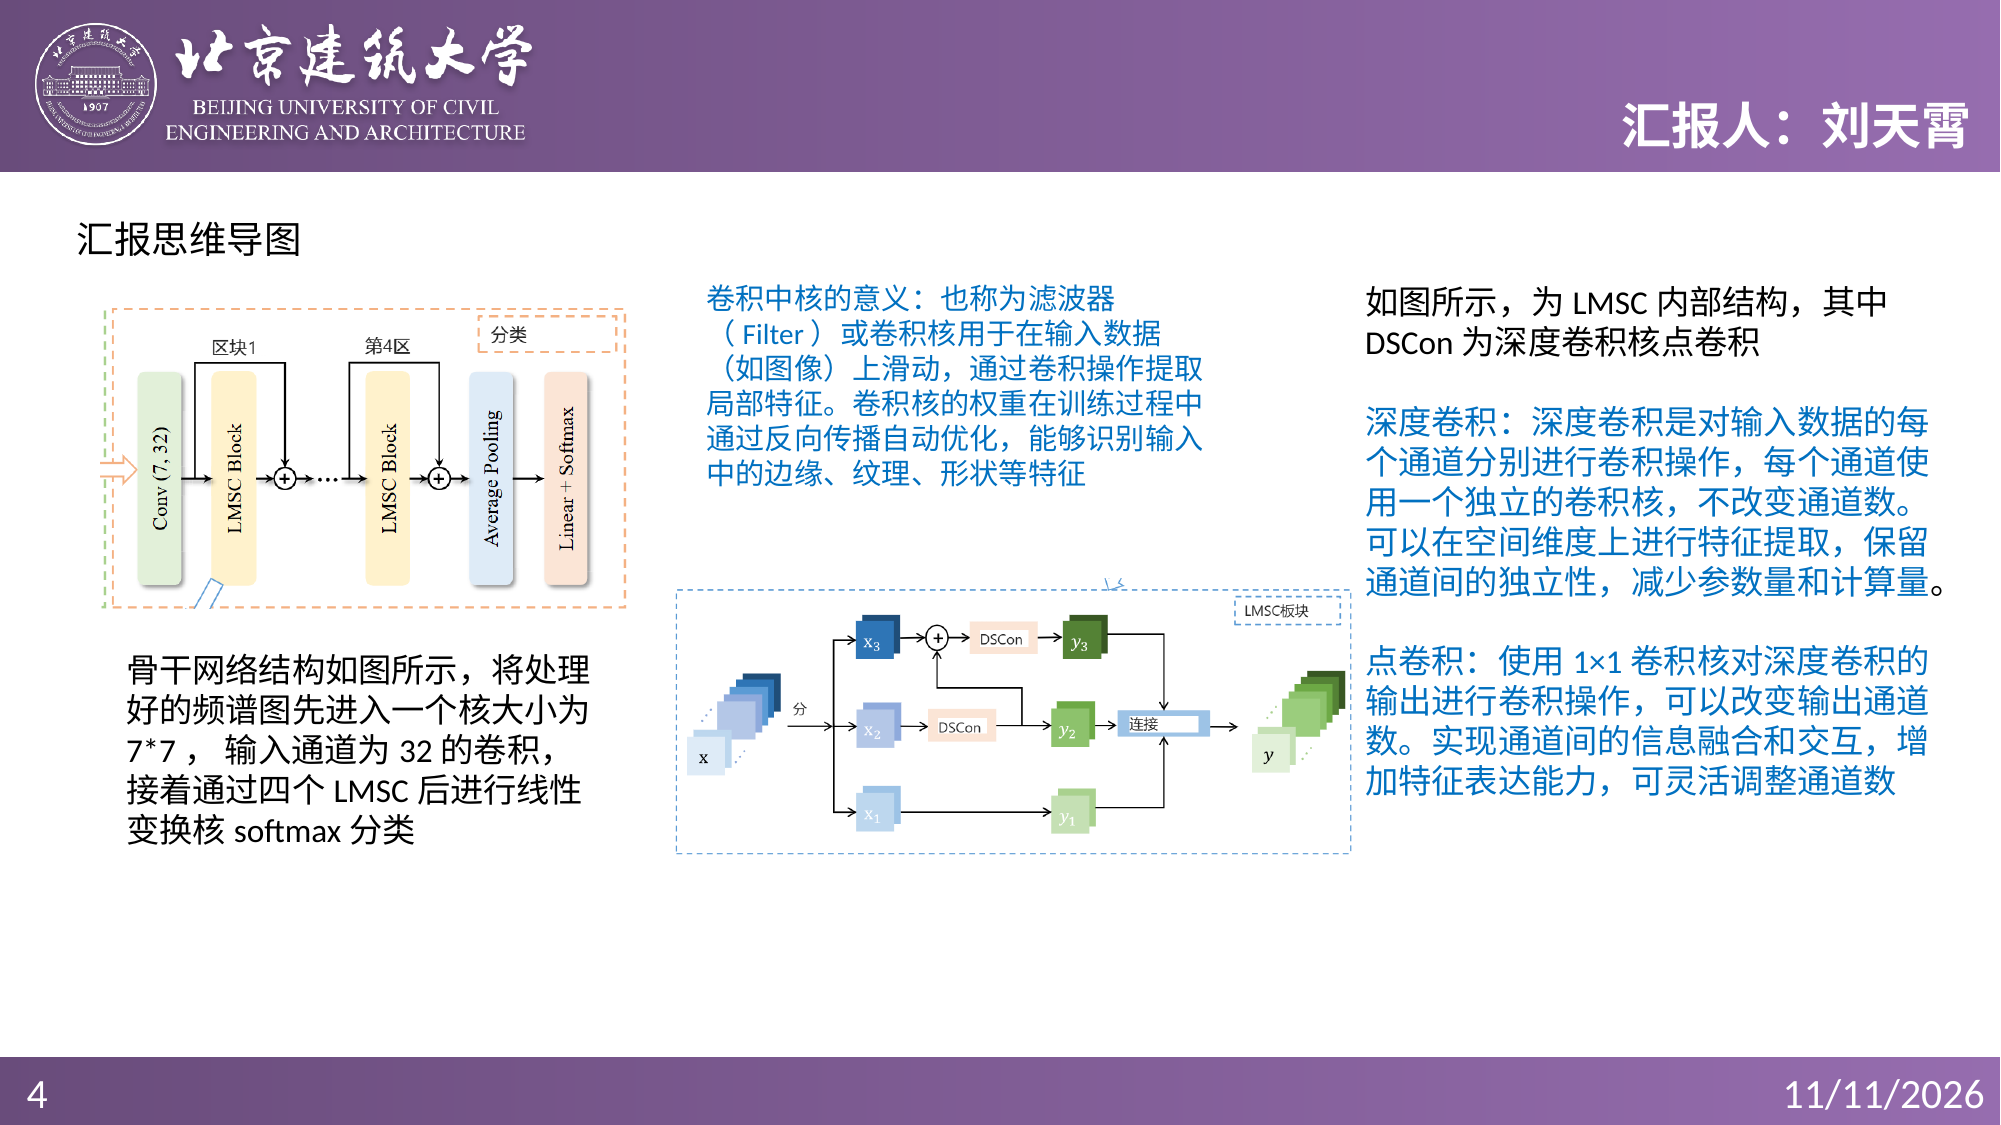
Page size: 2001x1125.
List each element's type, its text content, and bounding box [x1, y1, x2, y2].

picture [100, 293, 639, 609]
text_box 骨干网络结构如图所示，将处理好的频谱图先进入一个核大小为7*7， 输入通道为32的卷积，接着通过四个LMSC后进行线性变换核softmax分类 [111, 641, 620, 856]
text_box 如图所示，为LMSC内部结构，其中DSCon为深度卷积核点卷积 深度卷积：深度卷积是对输入数据的每个通道分别进行卷积操作，每个通道使用一个独立的卷积核，不改变通道数。可以在空间维度上进行特征提取，保留通道间的独立性，减少参数量和计算量。 点卷积：使用1×1卷积核对深度卷积的输出进行卷积操作，可以改变输出通道数。实现通道间的信息融合和交互，增加特征表达能力，可灵活调整通道数 [1350, 274, 1953, 848]
picture [31, 21, 538, 150]
text_box 卷积中核的意义：也称为滤波器（Filter）或卷积核用于在输入数据（如图像）上滑动，通过卷积操作提取局部特征。卷积核的权重在训练过程中通过反向传播自动优化，能够识别输入中的边缘、纹理、形状等特征 [691, 273, 1230, 498]
picture [662, 578, 1362, 859]
